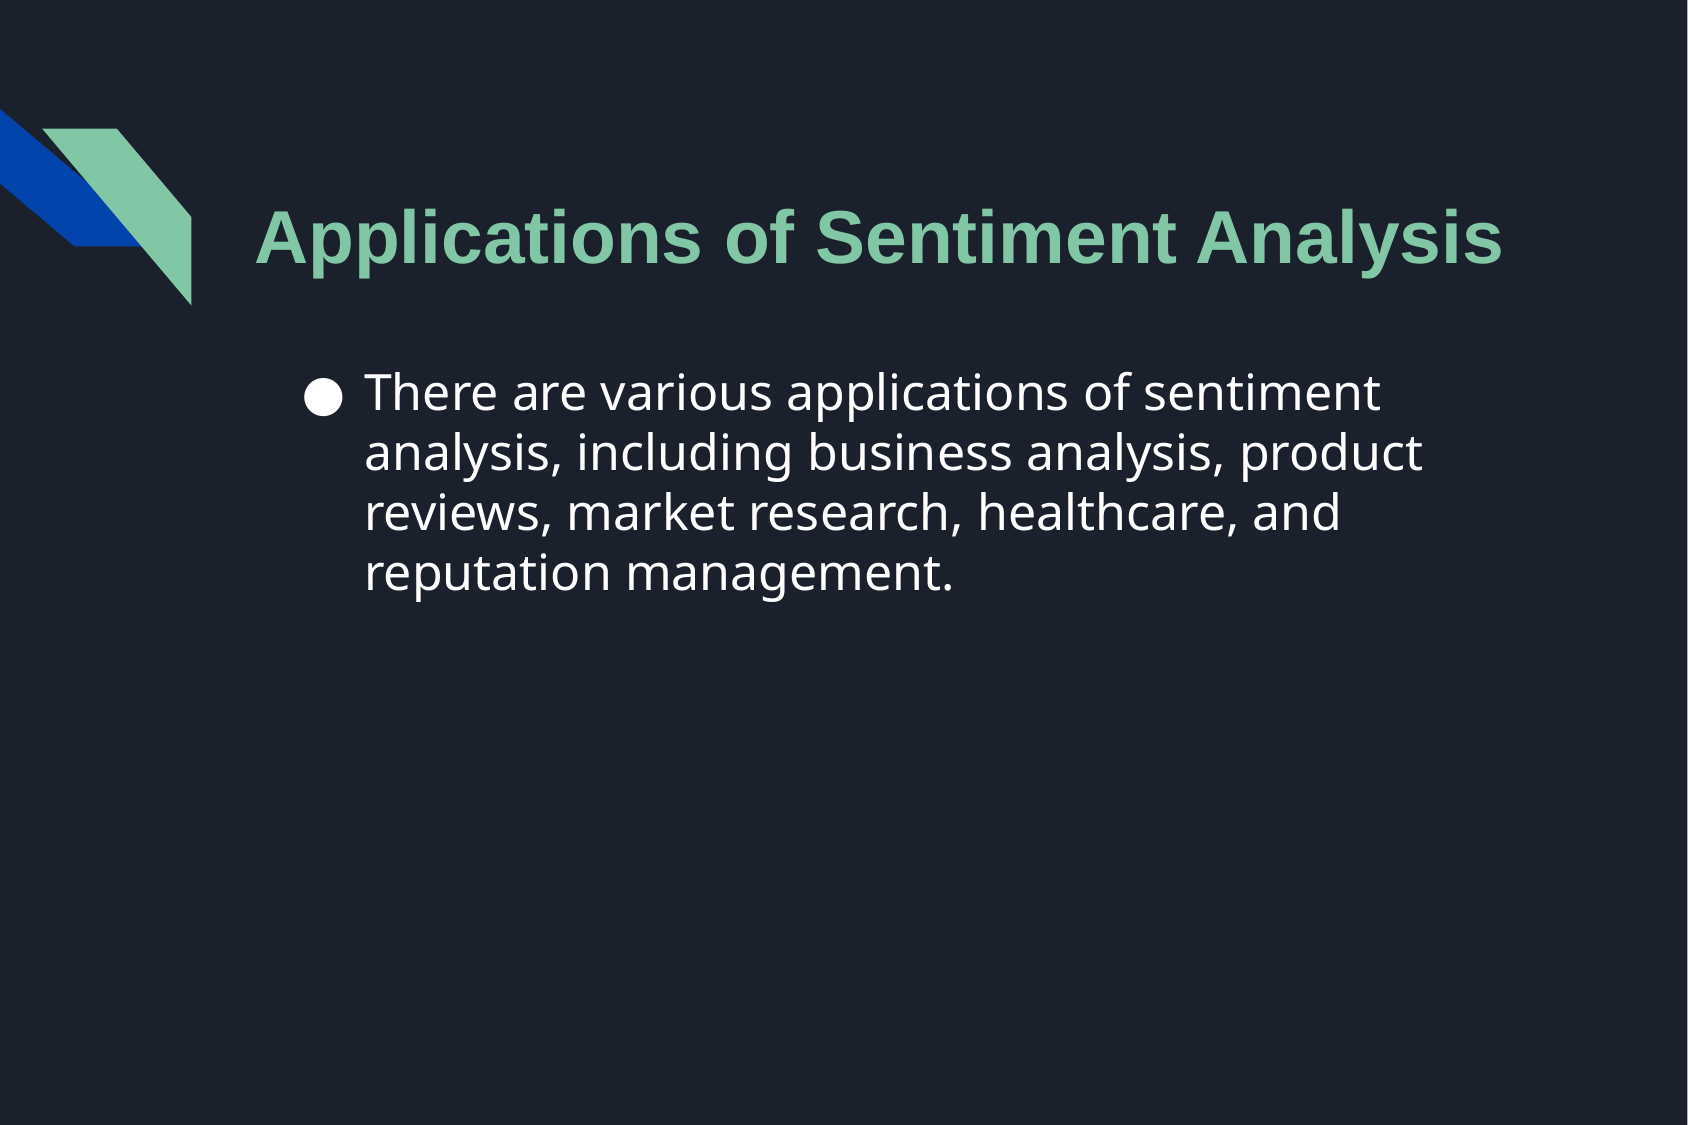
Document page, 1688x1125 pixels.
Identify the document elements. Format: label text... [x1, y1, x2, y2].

text_box There are various applications of sentiment analysis, including business analysis, product reviews, market research, healthcare, and reputation management. [274, 345, 1488, 926]
title Applications of Sentiment Analysis [239, 86, 1539, 287]
